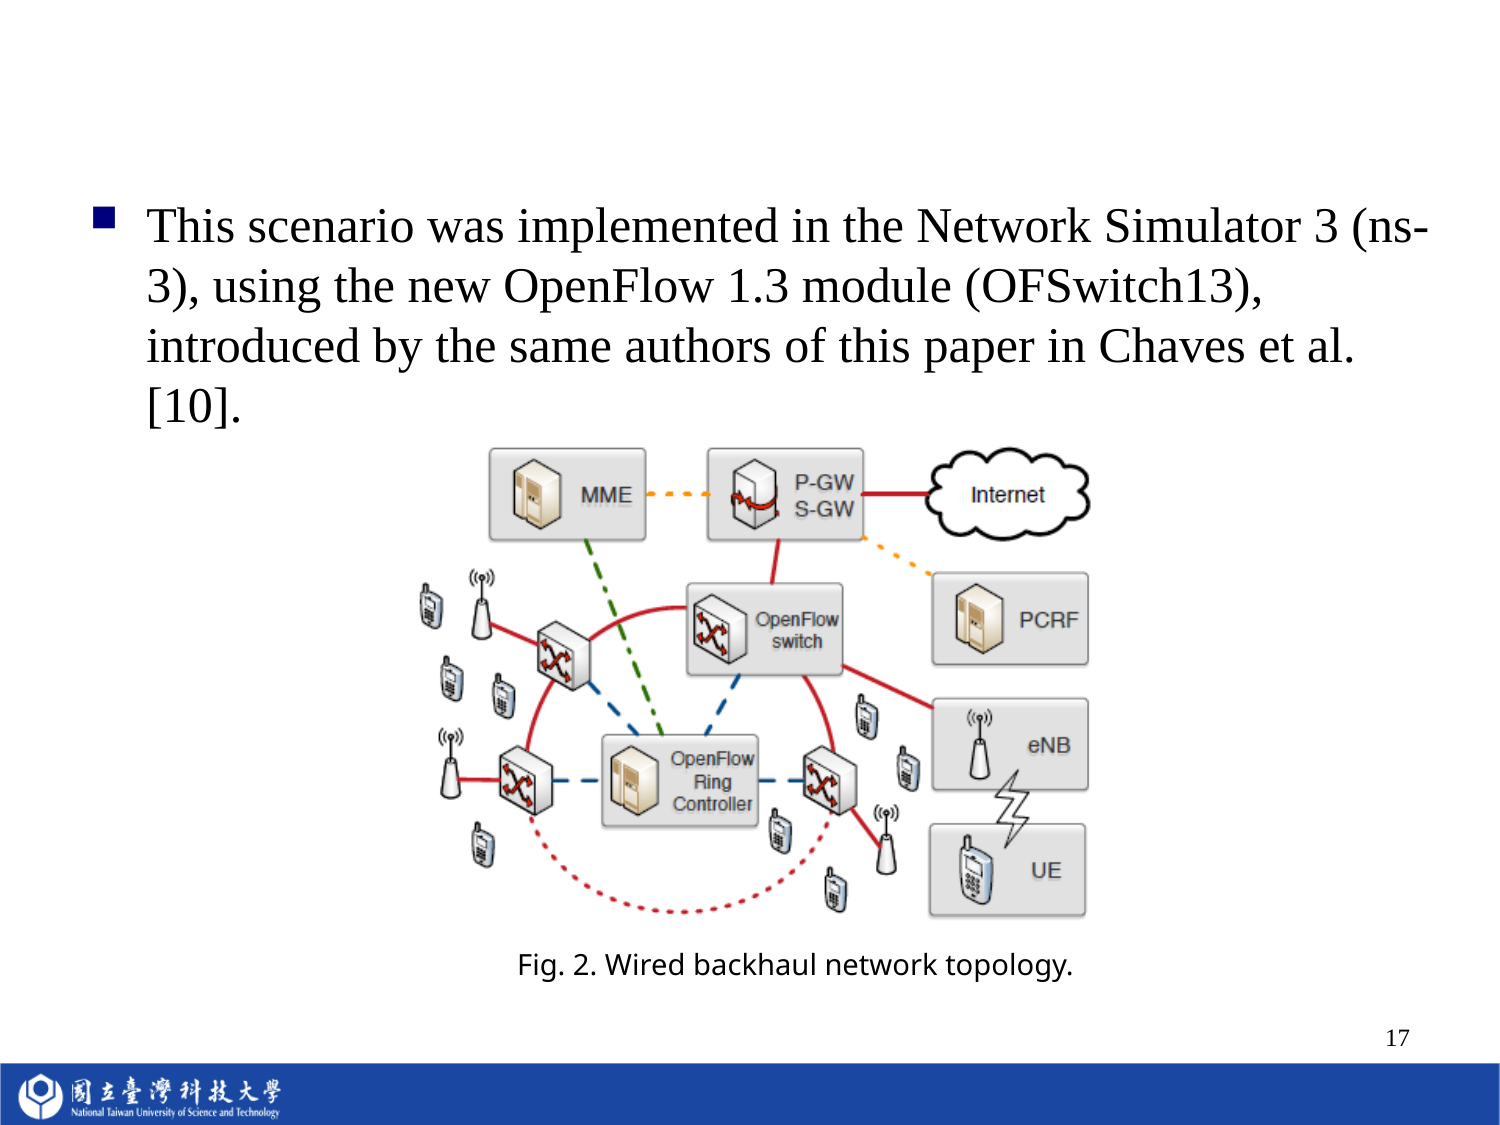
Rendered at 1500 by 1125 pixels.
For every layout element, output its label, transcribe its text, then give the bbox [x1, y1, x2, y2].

slide_number 17 [1074, 1011, 1425, 1059]
picture [0, 1059, 1500, 1125]
picture [377, 412, 1123, 948]
list This scenario was implemented in the Network Simulator 3 (ns-3), using the new OpenFlow 1.3 module (OFSwitch13), introduced by the same authors of this paper in Chaves et al. [10]. [75, 184, 1471, 1000]
text_box Fig. 2. Wired backhaul network topology. [502, 956, 1090, 989]
